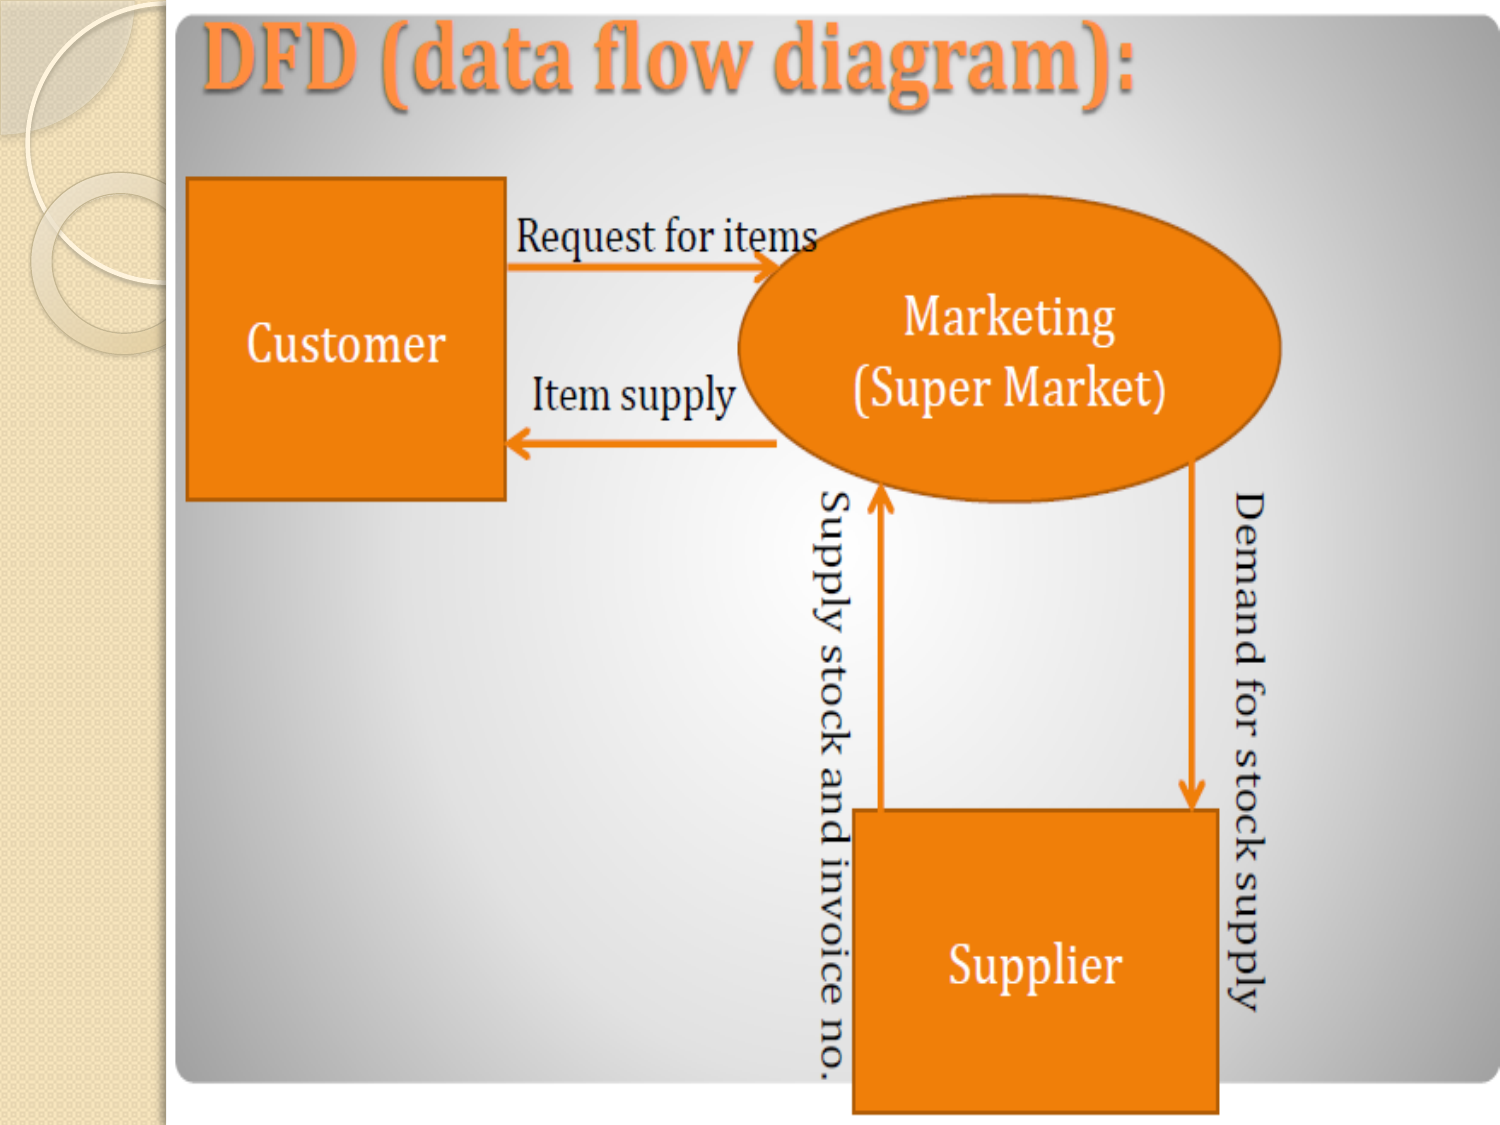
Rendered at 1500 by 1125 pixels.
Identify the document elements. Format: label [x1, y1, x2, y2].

picture [174, 3, 1500, 1125]
